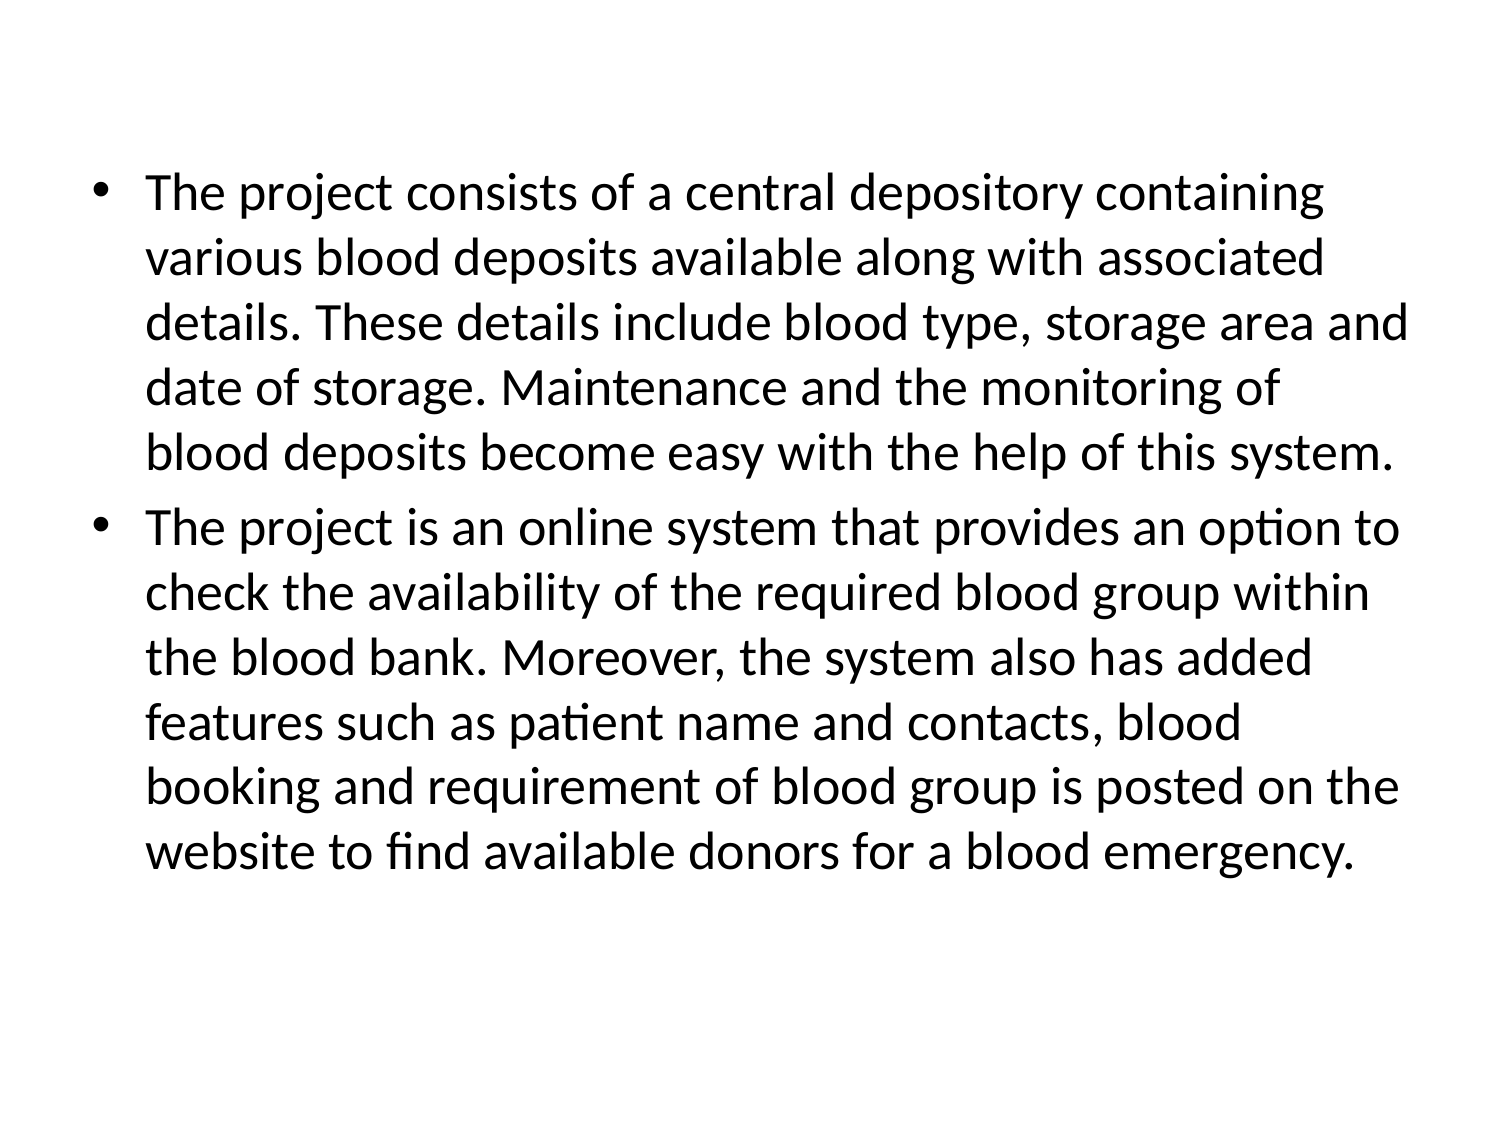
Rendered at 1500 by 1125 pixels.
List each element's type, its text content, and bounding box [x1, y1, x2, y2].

list The project consists of a central depository containing various blood deposits available along with associated details. These details include blood type, storage area and date of storage. Maintenance and the monitoring of blood deposits become easy with the help of this system. The project is an online system that provides an option to check the availability of the required blood group within the blood bank. Moreover, the system also has added features such as patient name and contacts, blood booking and requirement of blood group is posted on the website to find available donors for a blood emergency. [76, 149, 1427, 976]
